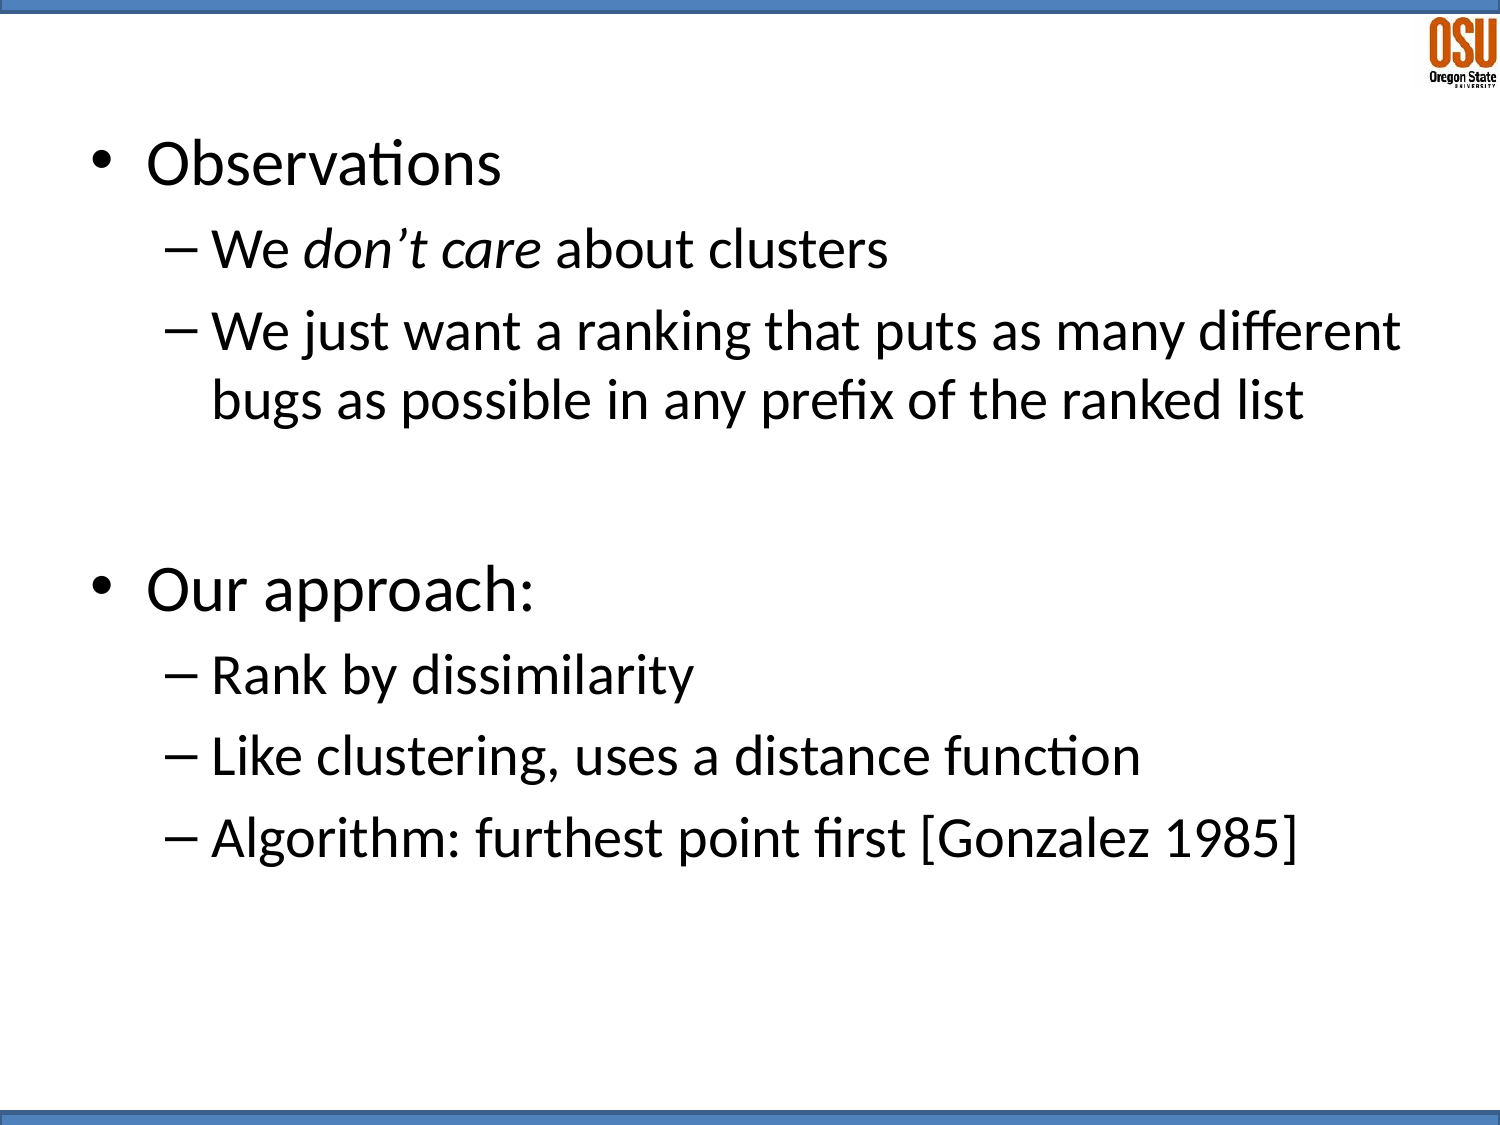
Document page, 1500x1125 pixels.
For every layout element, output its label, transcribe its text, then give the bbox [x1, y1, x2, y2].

picture [1412, 17, 1500, 88]
list Observations We don’t care about clusters We just want a ranking that puts as many different bugs as possible in any prefix of the ranked list Our approach: Rank by dissimilarity Like clustering, uses a distance function Algorithm: furthest point first [Gonzalez 1985] [75, 110, 1425, 1005]
